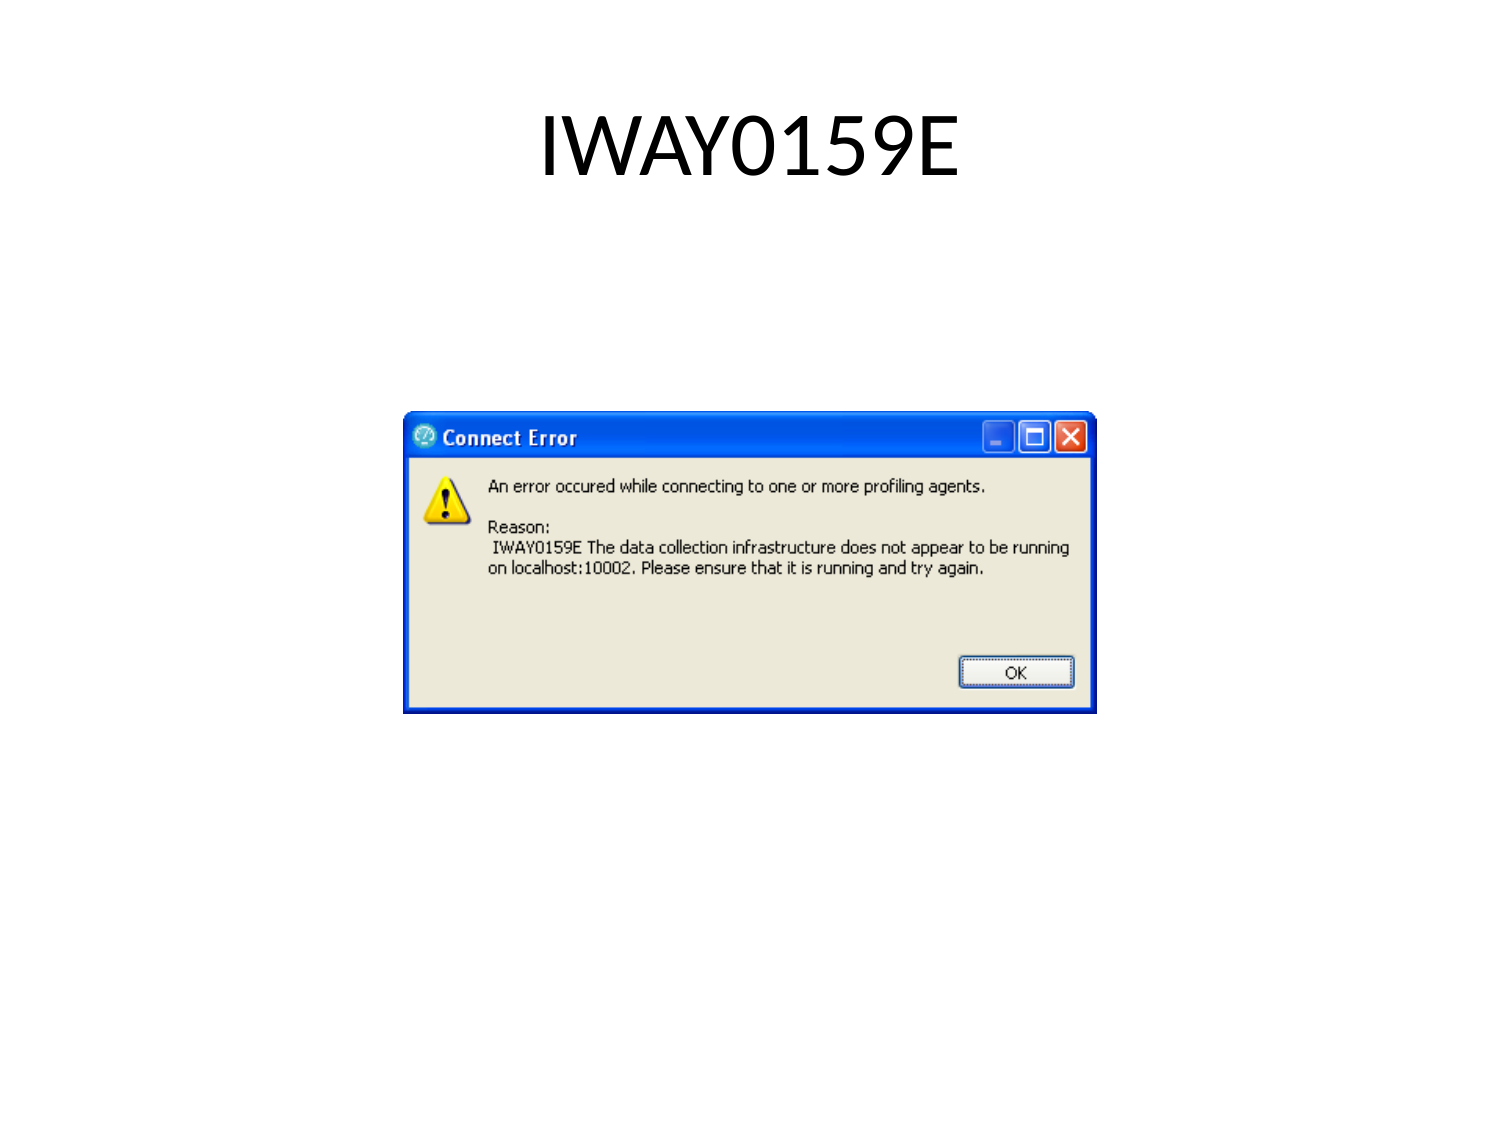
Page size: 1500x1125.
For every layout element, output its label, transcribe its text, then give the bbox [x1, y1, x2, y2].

picture [403, 411, 1097, 714]
title IWAY0159E [75, 45, 1425, 233]
